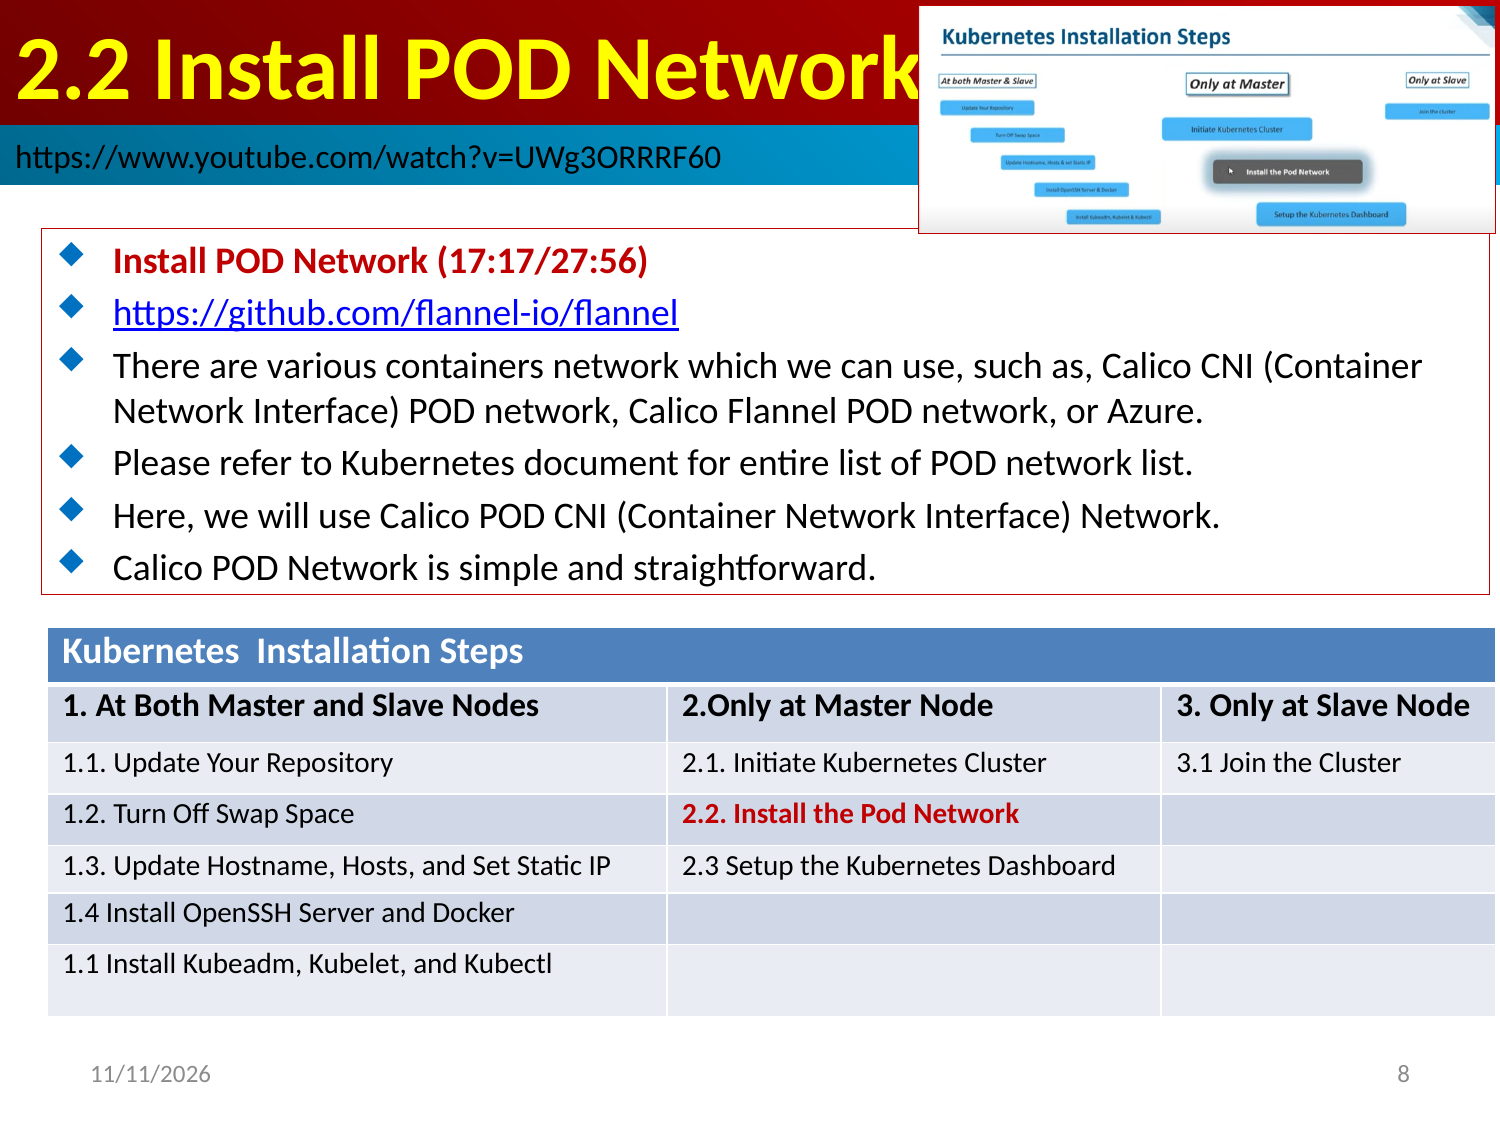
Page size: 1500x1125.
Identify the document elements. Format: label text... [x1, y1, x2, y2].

table_cell 2.3 Setup the Kubernetes Dashboard [668, 846, 1160, 892]
table_cell 2.1. Initiate Kubernetes Cluster [668, 743, 1160, 793]
table_cell 3.1 Join the Cluster [1162, 743, 1495, 793]
table_cell [1162, 894, 1495, 944]
title 2.2 Install POD Network [0, 0, 1500, 125]
table_cell 2.Only at Master Node [668, 687, 1160, 742]
table_cell 1.1 Install Kubeadm, Kubelet, and Kubectl [48, 945, 666, 1016]
table_cell 3. Only at Slave Node [1162, 687, 1495, 742]
table_header Kubernetes Installation Steps [48, 628, 1495, 682]
table_cell [668, 894, 1160, 944]
table_cell [1162, 795, 1495, 845]
table_cell 1.2. Turn Off Swap Space [48, 795, 666, 845]
picture [917, 5, 1496, 234]
table_cell 1. At Both Master and Slave Nodes [48, 687, 666, 742]
table_cell 2.2. Install the Pod Network [668, 795, 1160, 845]
slide_number 8 [1074, 1042, 1425, 1103]
text_box https://www.youtube.com/watch?v=UWg3ORRRF60 [0, 125, 912, 185]
table_cell [1162, 945, 1495, 1016]
table_cell [1162, 846, 1495, 892]
table_cell 1.1. Update Your Repository [48, 743, 666, 793]
table_cell [668, 945, 1160, 1016]
table_cell 1.4 Install OpenSSH Server and Docker [48, 894, 666, 944]
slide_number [75, 1042, 425, 1103]
subtitle Install POD Network (17:17/27:56) https://github.com/flannel-io/flannel There are various containers network which we can use, such as, Calico CNI (Container Network Interface) POD network, Calico Flannel POD network, or Azure. Please refer to Kubernetes document for entire list of POD network list. Here, we will use Calico POD CNI (Container Network Interface) Network. Calico POD Network is simple and straightforward. [41, 228, 1490, 595]
table_cell 1.3. Update Hostname, Hosts, and Set Static IP [48, 846, 666, 892]
